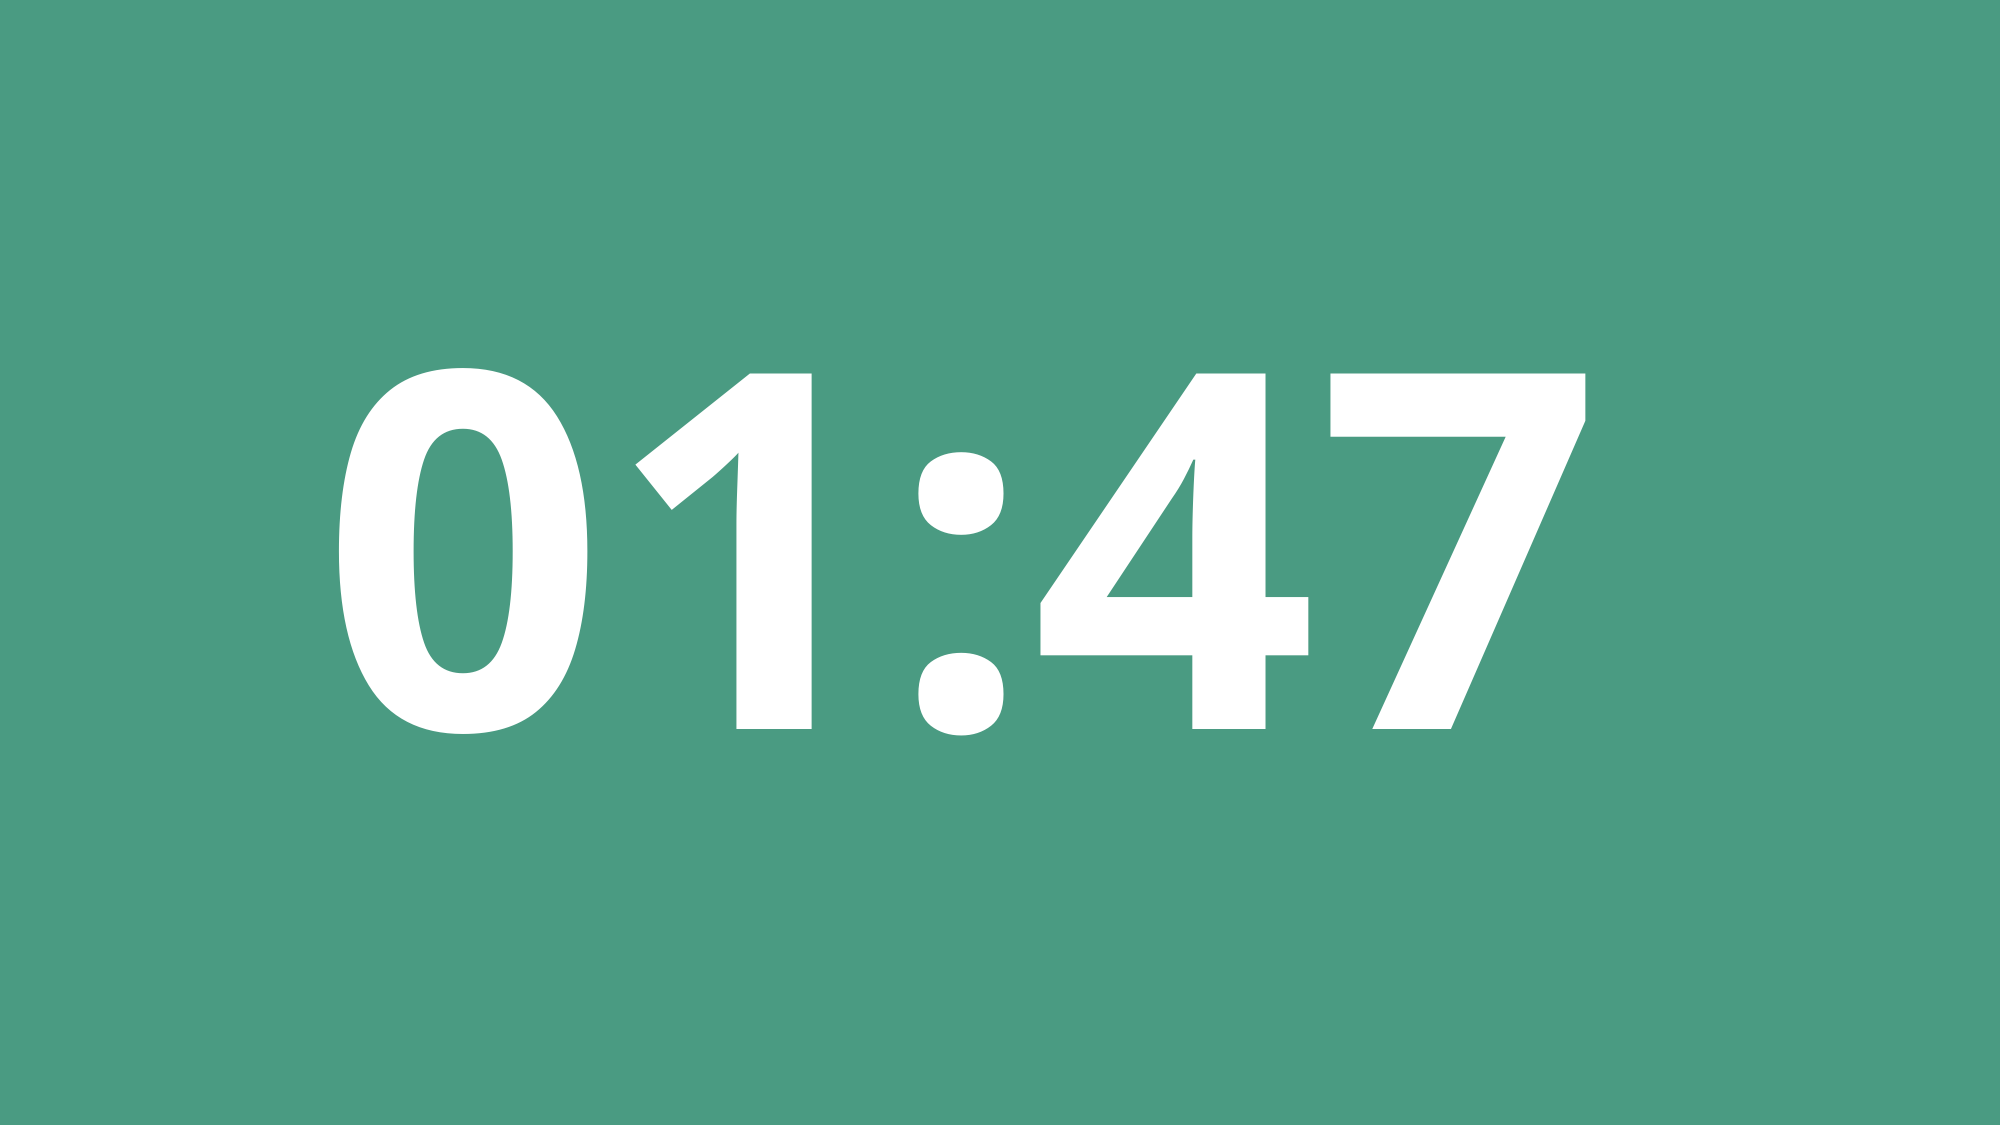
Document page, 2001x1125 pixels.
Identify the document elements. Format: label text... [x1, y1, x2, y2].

title 01:47 [15, 59, 1978, 1078]
